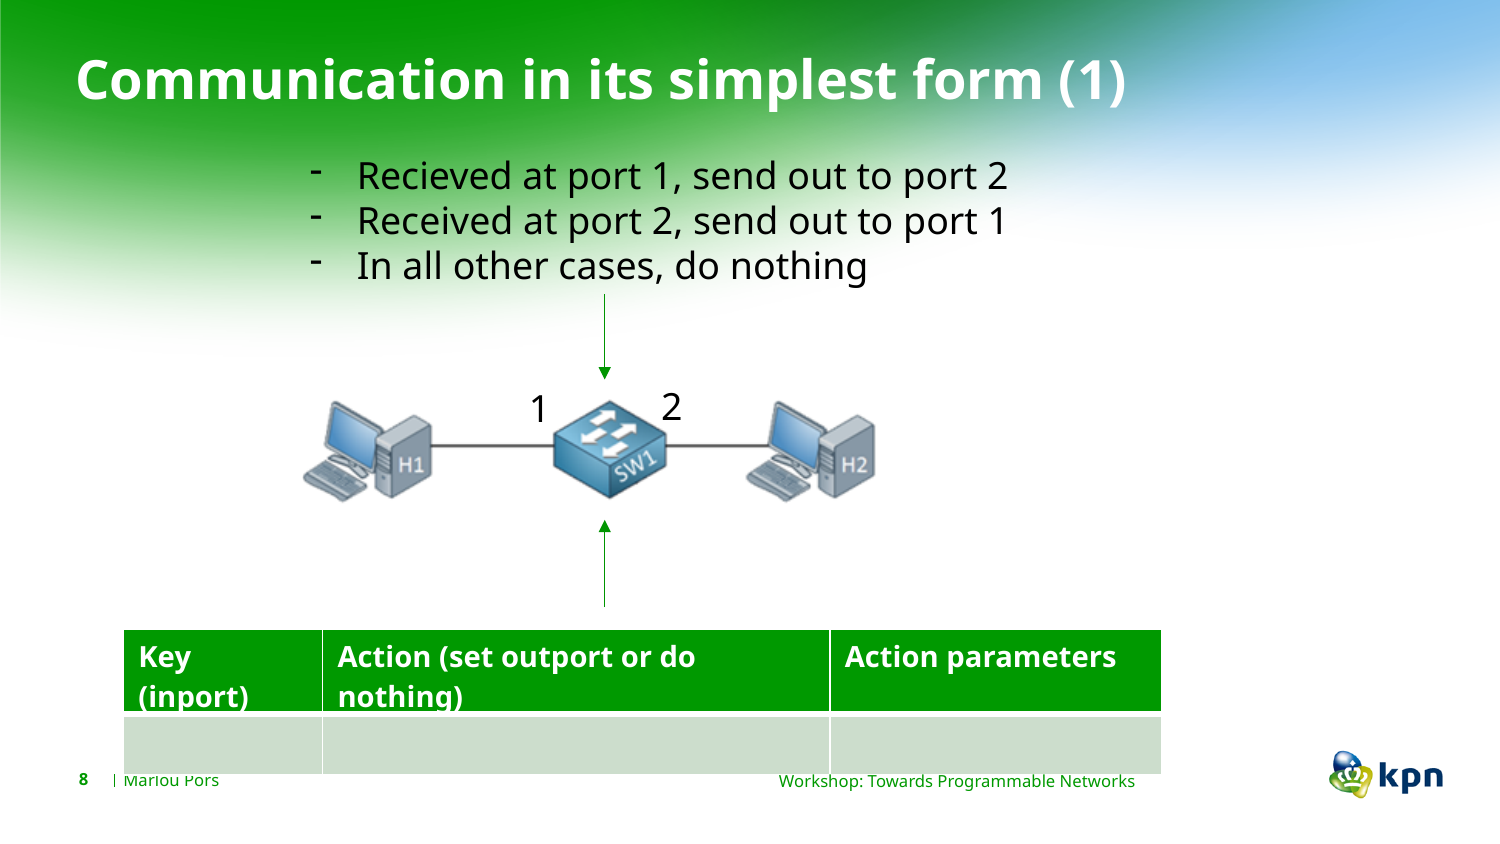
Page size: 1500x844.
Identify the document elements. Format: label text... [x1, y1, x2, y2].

slide_number 8 [78, 772, 123, 790]
table_cell [831, 717, 1161, 771]
table_header Action parameters [831, 630, 1161, 711]
table_cell [323, 717, 829, 774]
table_cell [124, 717, 322, 774]
slide_number Workshop: Towards Programmable Networks [778, 771, 1255, 789]
footer Marlou Pors [123, 776, 736, 790]
table_header Key (inport) [124, 630, 322, 711]
text_box Recieved at port 1, send out to port 2 Received at port 2, send out to port 1 In all other cases, do nothing [295, 145, 1025, 295]
table_header Action (set outport or do nothing) [323, 630, 829, 711]
title Communication in its simplest form (1) [69, 45, 1443, 109]
picture [0, 0, 1500, 844]
